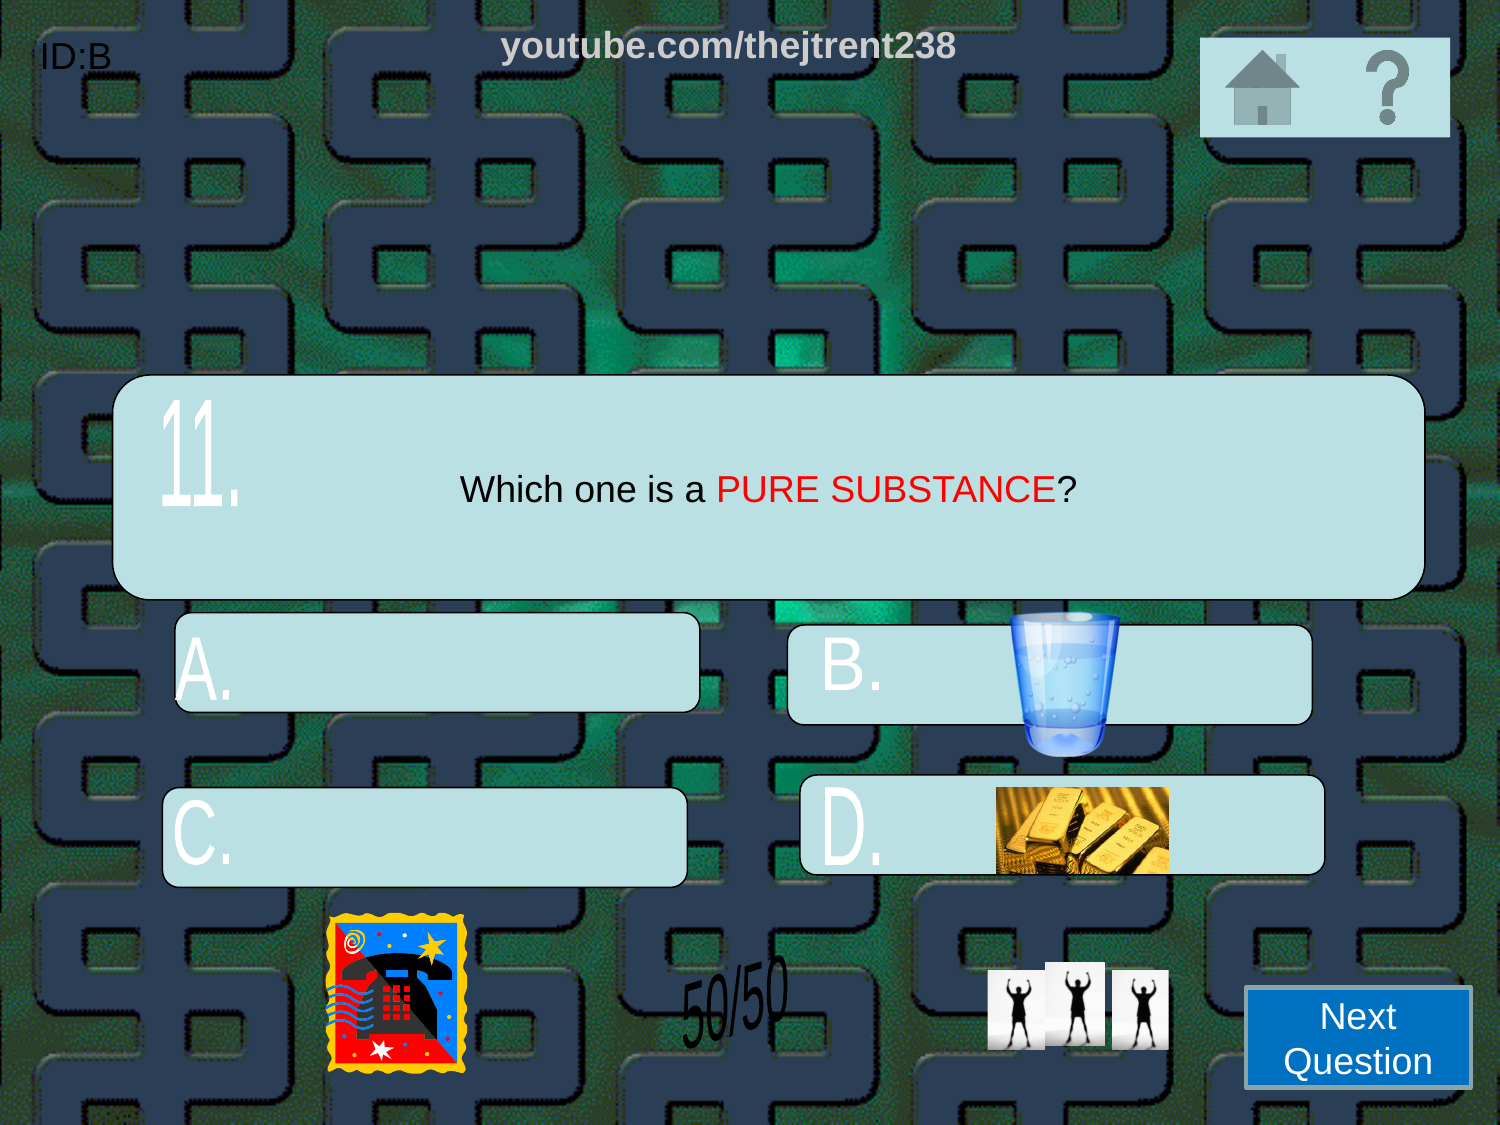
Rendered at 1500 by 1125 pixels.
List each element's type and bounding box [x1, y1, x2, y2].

text_box [787, 587, 1313, 763]
text_box [799, 774, 1326, 876]
picture [0, 0, 1500, 1125]
